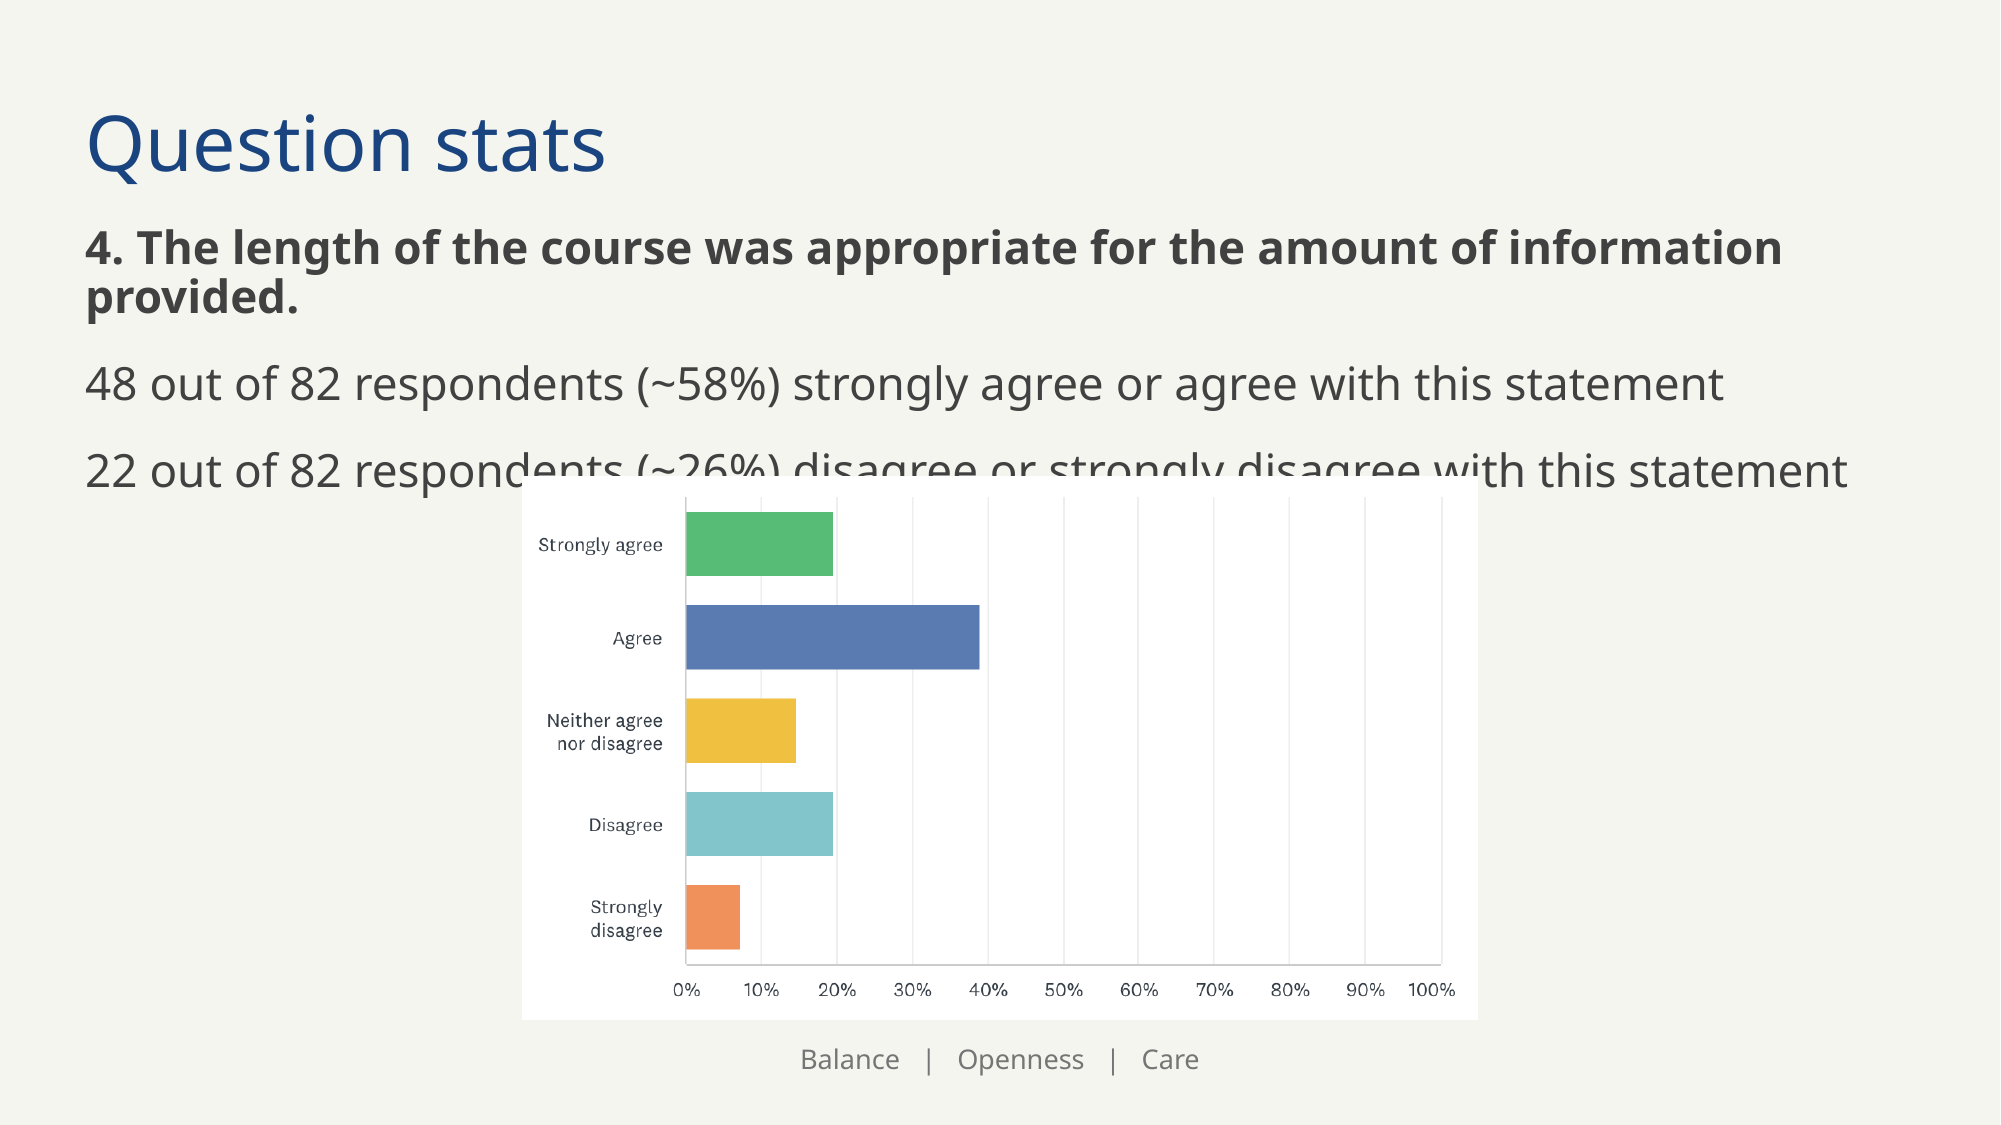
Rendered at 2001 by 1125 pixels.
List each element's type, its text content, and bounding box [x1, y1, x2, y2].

title Question stats [70, 97, 1934, 217]
picture [521, 475, 1478, 1020]
list 4. The length of the course was appropriate for the amount of information provided. 48 out of 82 respondents (~58%) strongly agree or agree with this statement 22 out of 82 respondents (~26%) disagree or strongly disagree with this statement [70, 217, 1946, 506]
